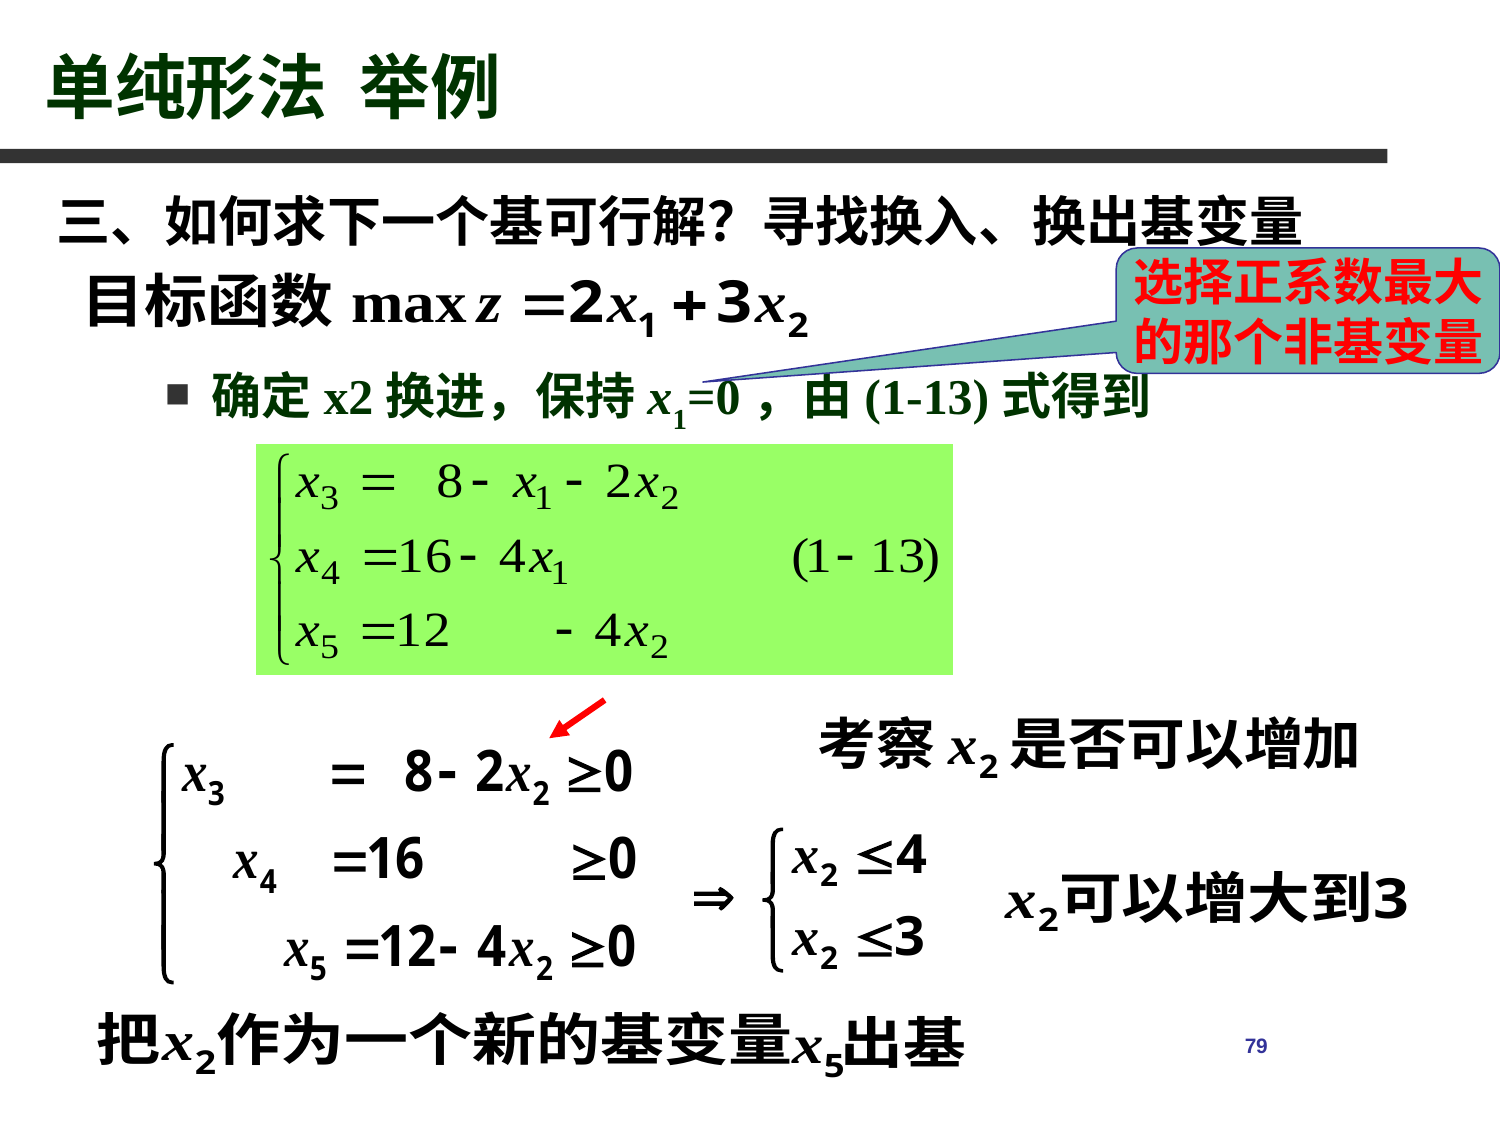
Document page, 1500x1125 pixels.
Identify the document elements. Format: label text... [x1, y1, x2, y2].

text_box 选择正系数最大 的那个非基变量 [702, 247, 1500, 383]
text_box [813, 712, 1387, 783]
slide_number 79 [1100, 1025, 1413, 1100]
text_box 三、如何求下一个基可行解？寻找换入、换出基变量 [41, 173, 1377, 260]
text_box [88, 271, 811, 342]
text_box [147, 738, 690, 989]
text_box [60, 1008, 806, 1080]
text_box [689, 822, 1013, 978]
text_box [750, 1015, 973, 1083]
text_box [964, 869, 1409, 937]
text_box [256, 444, 954, 676]
text_box [549, 699, 605, 738]
title 单纯形法 举例 [29, 19, 1235, 136]
list 确定x2换进，保持x1=0，由(1-13)式得到 [60, 356, 1305, 433]
